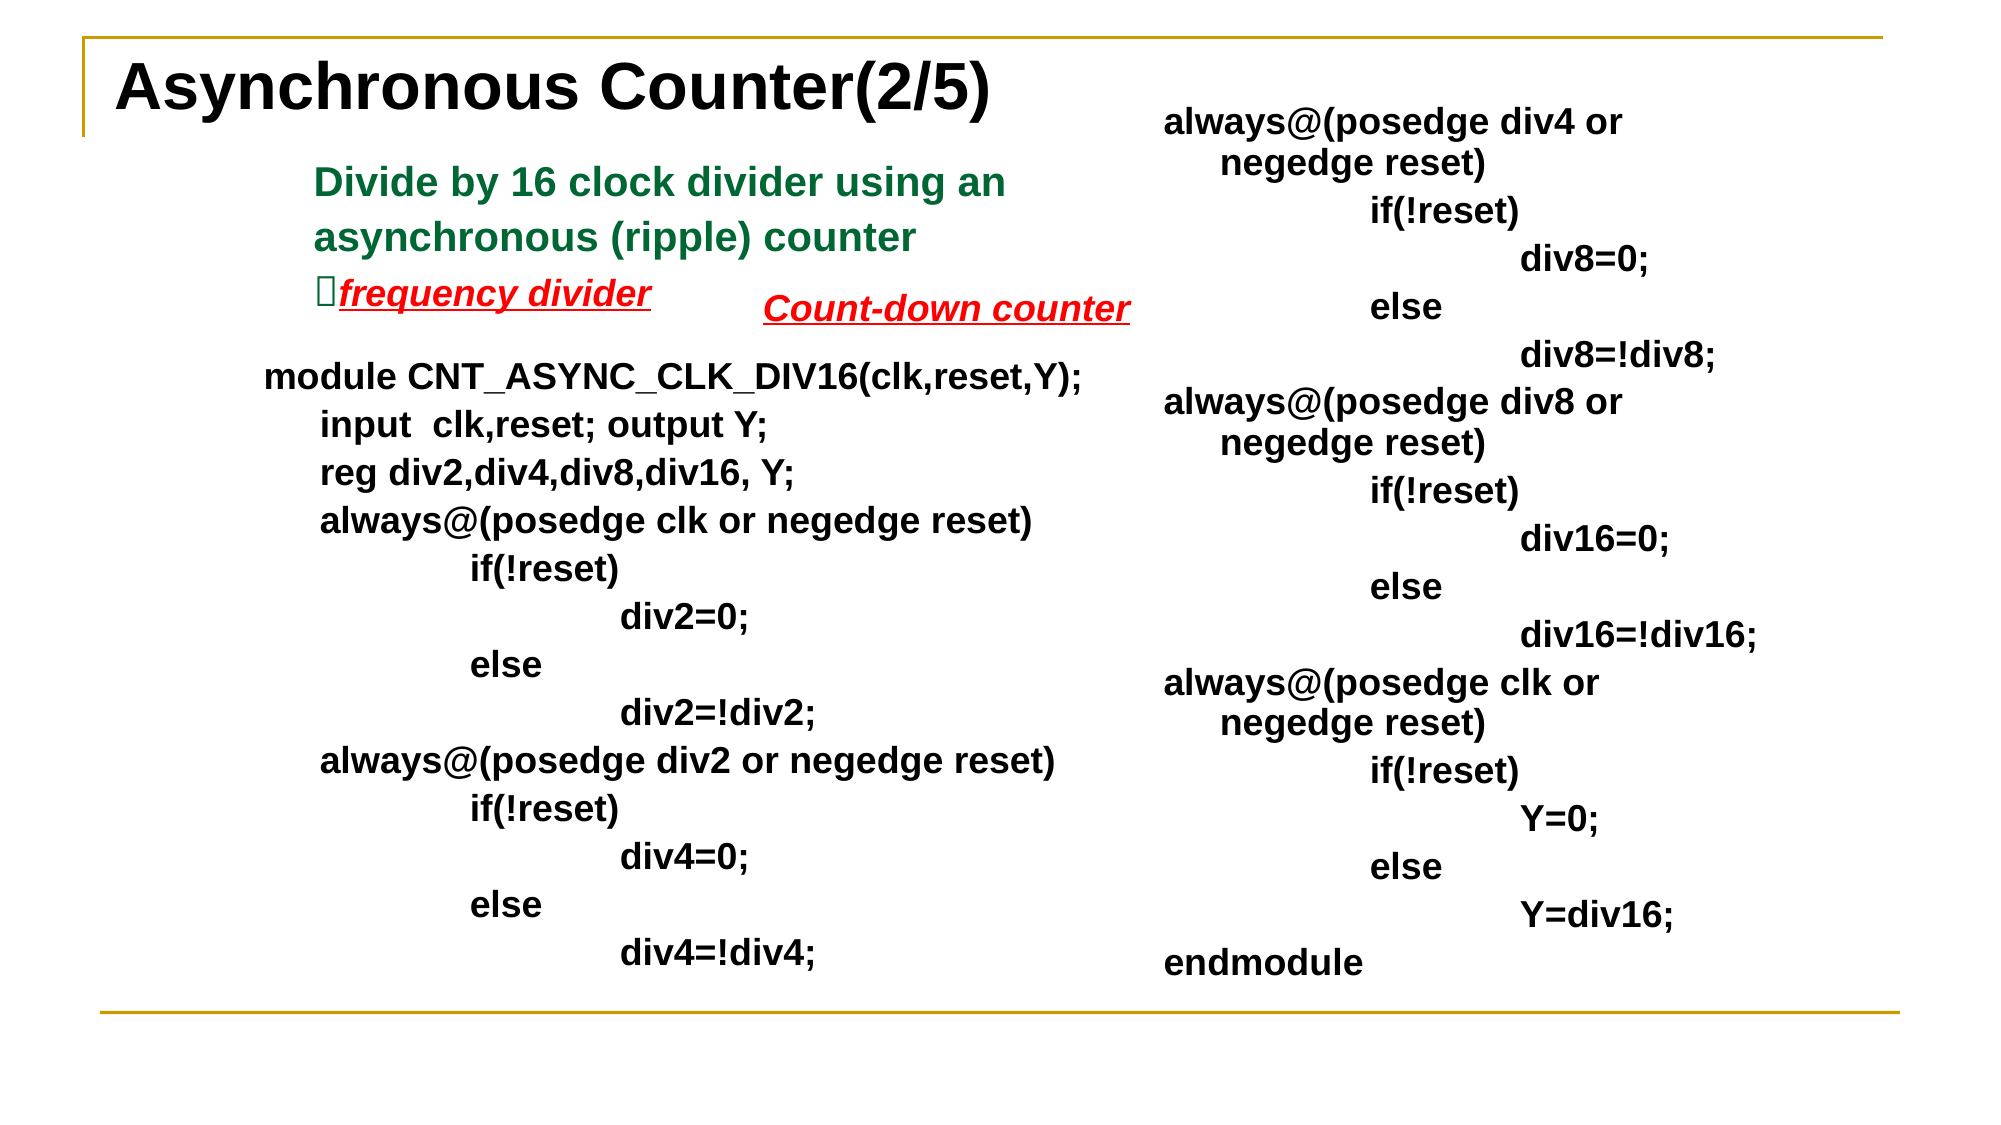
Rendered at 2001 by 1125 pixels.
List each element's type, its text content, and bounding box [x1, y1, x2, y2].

text_box always@(posedge div4 or negedge reset) if(!reset) div8=0; else div8=!div8; always@(posedge div8 or negedge reset) if(!reset) div16=0; else div16=!div16; always@(posedge clk or negedge reset) if(!reset) Y=0; else Y=div16; endmodule [1148, 95, 1774, 770]
text_box Divide by 16 clock divider using an asynchronous (ripple) counter frequency divider [298, 276, 748, 323]
text_box Asynchronous Counter(2/5) [99, 35, 1378, 276]
text_box Count-down counter [748, 276, 1146, 336]
text_box module CNT_ASYNC_CLK_DIV16(clk,reset,Y); input clk,reset; output Y; reg div2,div4,div8,div16, Y; always@(posedge clk or negedge reset) if(!reset) div2=0; else div2=!div2; always@(posedge div2 or negedge reset) if(!reset) div4=0; else div4=!div4; [248, 349, 1149, 1025]
